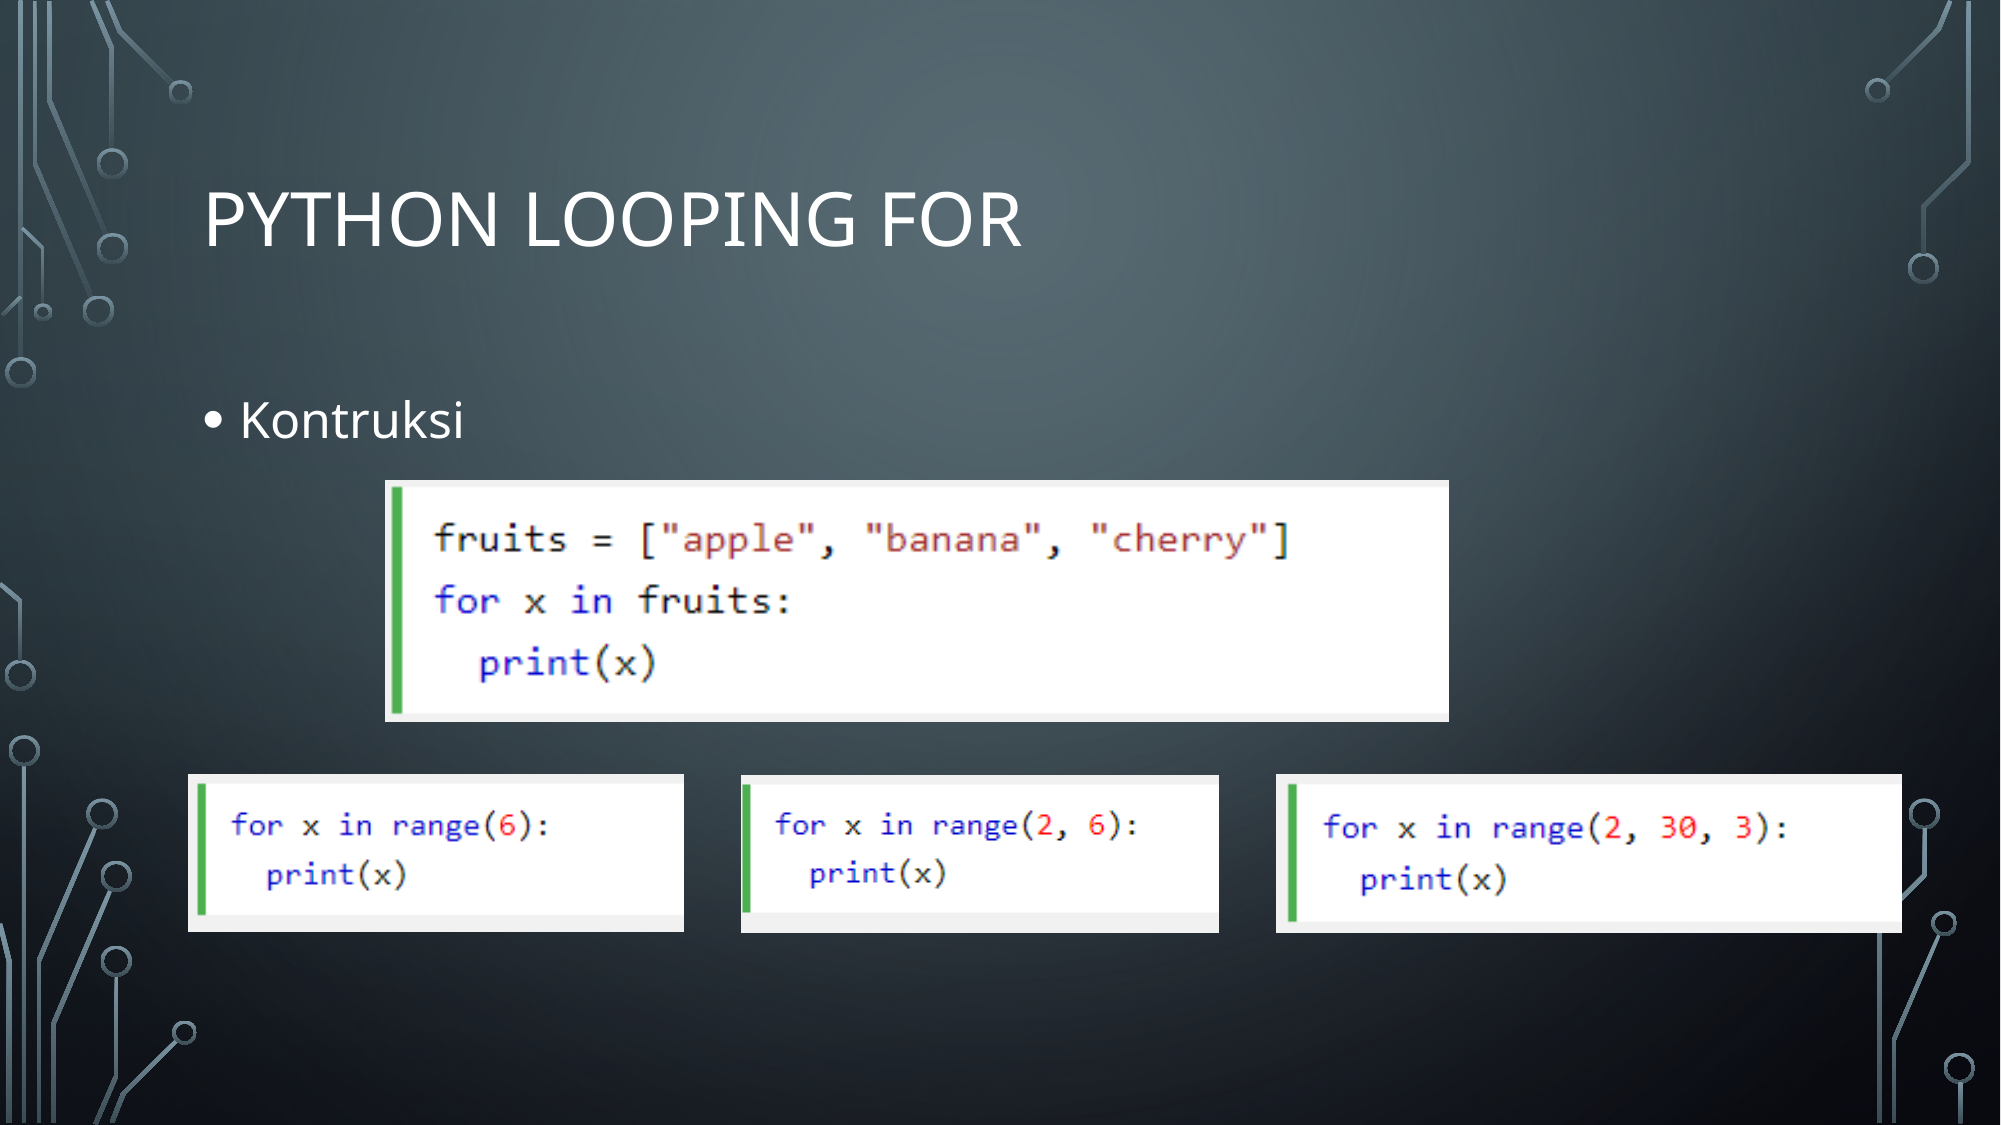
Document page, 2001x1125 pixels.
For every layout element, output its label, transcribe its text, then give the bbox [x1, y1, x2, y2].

picture [741, 775, 1219, 933]
picture [187, 774, 684, 932]
picture [1276, 774, 1902, 933]
picture [385, 480, 1449, 722]
title Python Looping FOR [187, 101, 1813, 344]
list Kontruksi [187, 369, 1813, 950]
